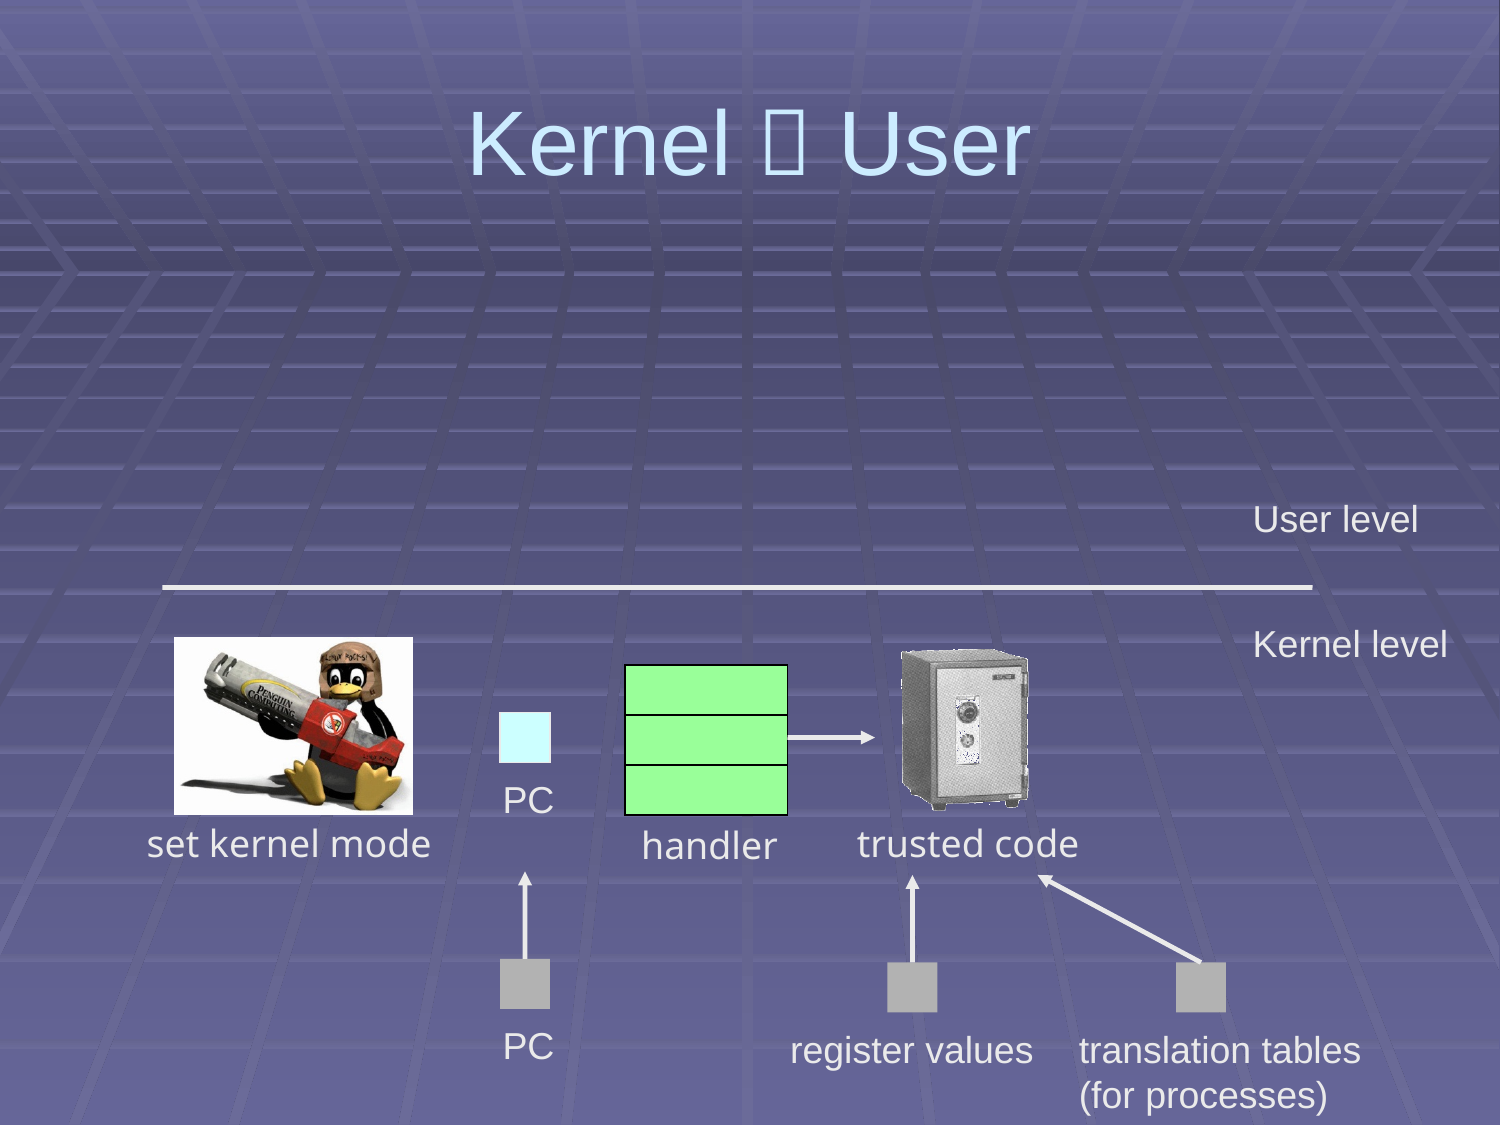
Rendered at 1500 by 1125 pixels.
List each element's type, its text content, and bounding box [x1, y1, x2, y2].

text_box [487, 712, 570, 829]
text_box User level [1237, 487, 1434, 548]
text_box trusted code [842, 812, 1095, 873]
text_box Kernel level [1237, 612, 1463, 673]
text_box handler [626, 814, 793, 875]
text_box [1037, 874, 1378, 1124]
picture [174, 637, 413, 815]
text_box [487, 871, 570, 1076]
text_box [787, 731, 875, 744]
text_box set kernel mode [131, 812, 447, 873]
title Kernel  User [74, 44, 1425, 233]
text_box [774, 874, 1036, 1079]
picture [887, 637, 1042, 821]
text_box [624, 664, 788, 714]
text_box [624, 764, 788, 815]
text_box [624, 714, 788, 764]
